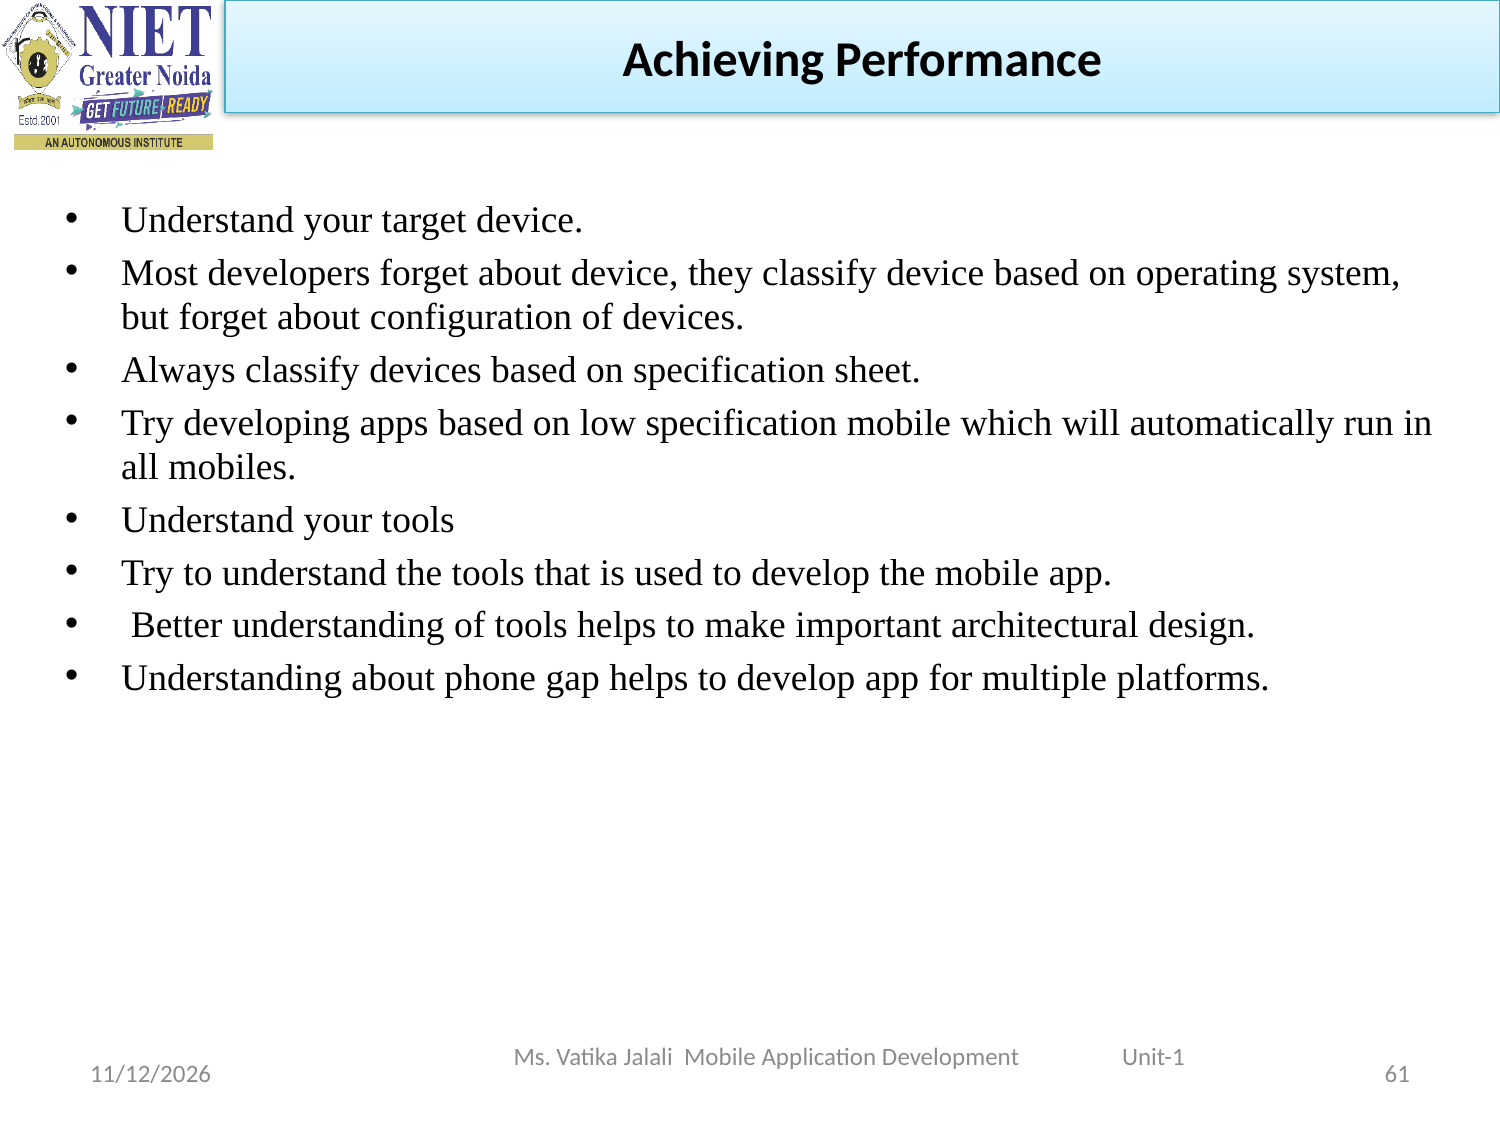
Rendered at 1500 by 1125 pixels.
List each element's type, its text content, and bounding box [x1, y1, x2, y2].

picture [2, 3, 213, 150]
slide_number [75, 1042, 425, 1103]
list Understand your target device. Most developers forget about device, they classify device based on operating system, but forget about configuration of devices. Always classify devices based on specification sheet. Try developing apps based on low specification mobile which will automatically run in all mobiles. Understand your tools Try to understand the tools that is used to develop the mobile app. Better understanding of tools helps to make important architectural design. Understanding about phone gap helps to develop app for multiple platforms. [50, 187, 1463, 1013]
text_box Achieving Performance [224, 0, 1500, 113]
slide_number 61 [1074, 1042, 1425, 1103]
footer Ms. Vatika Jalali Mobile Application Development Unit-1 [462, 1025, 1238, 1085]
